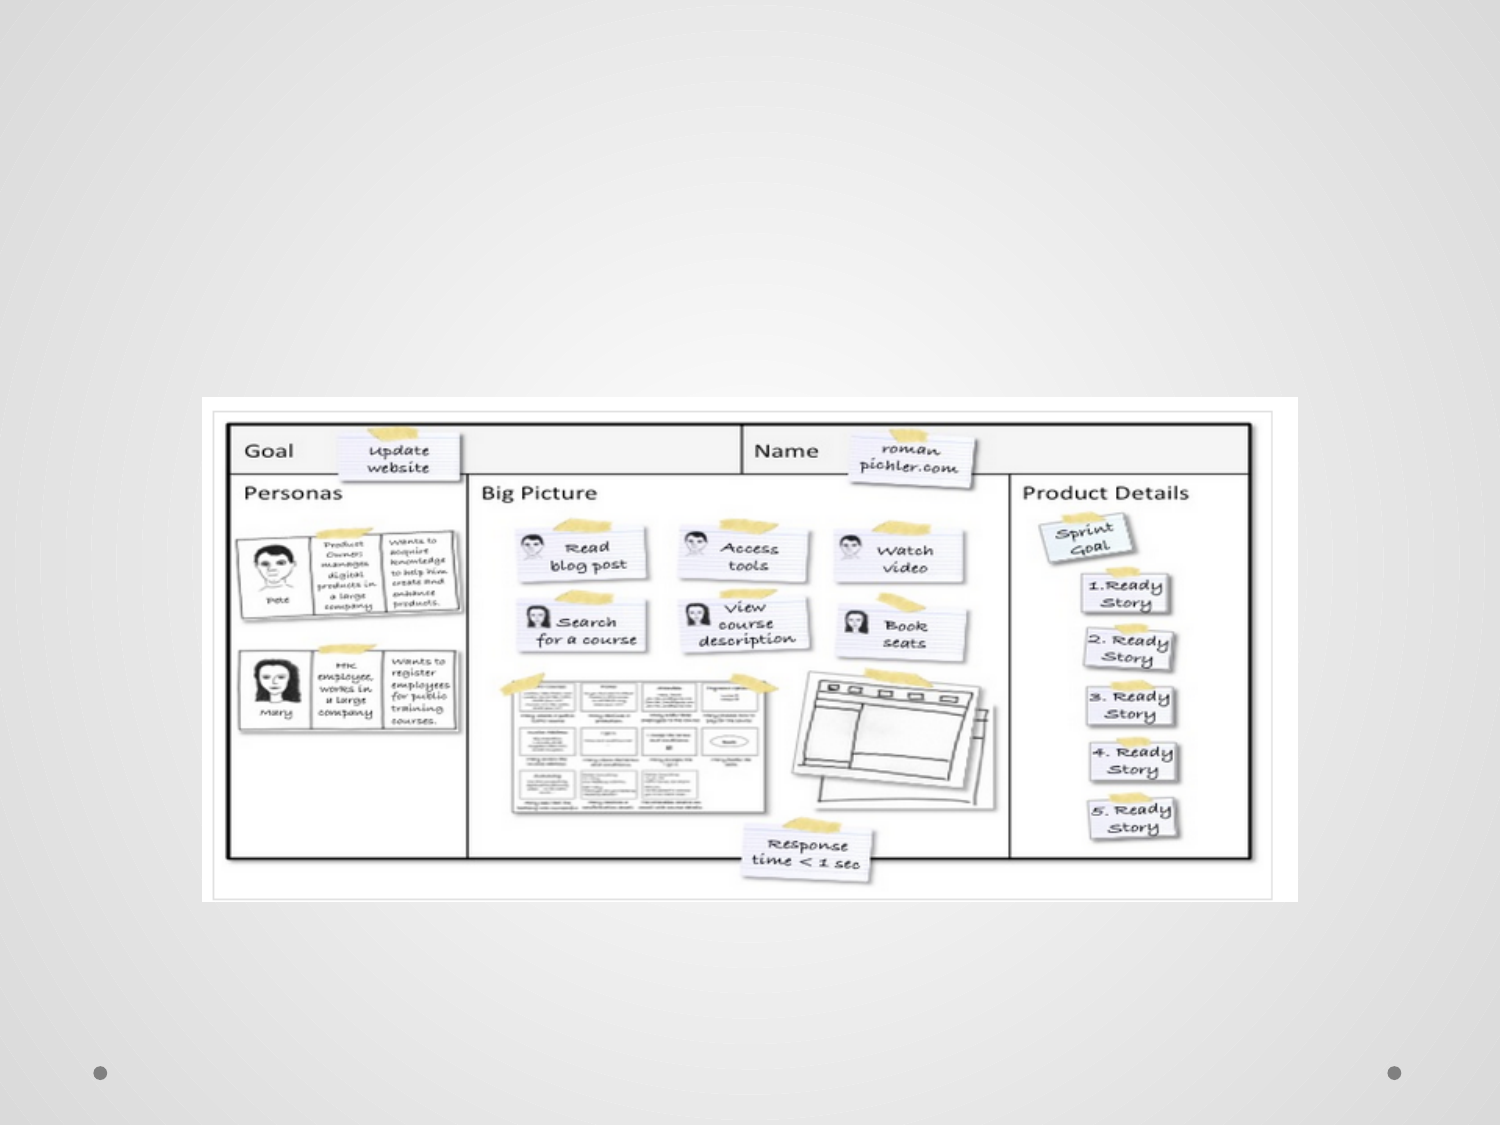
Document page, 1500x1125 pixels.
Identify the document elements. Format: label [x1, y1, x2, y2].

picture [202, 396, 1298, 902]
